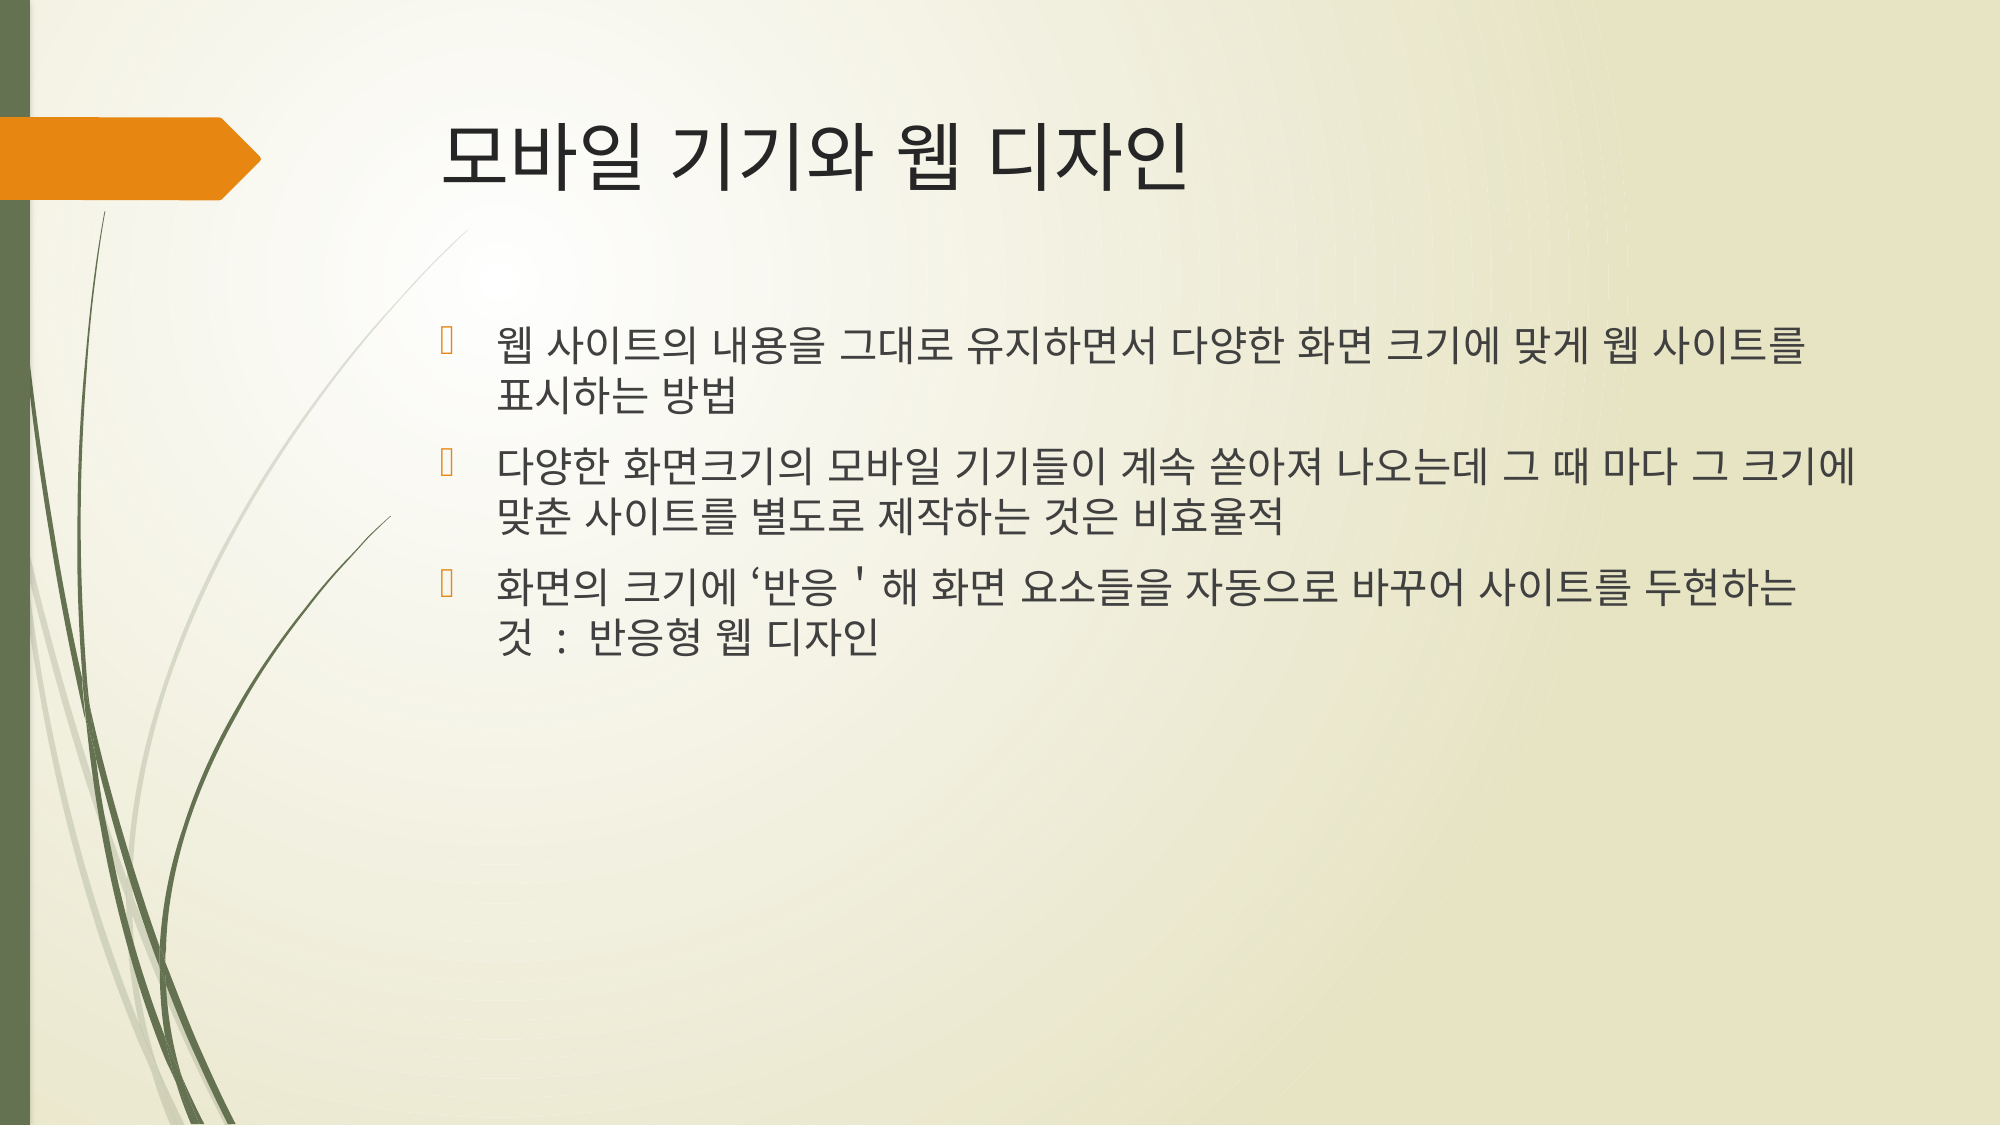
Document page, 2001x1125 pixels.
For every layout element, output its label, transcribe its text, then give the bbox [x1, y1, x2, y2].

title 모바일 기기와 웹 디자인 [425, 102, 1888, 312]
list 웹 사이트의 내용을 그대로 유지하면서 다양한 화면 크기에 맞게 웹 사이트를 표시하는 방법 다양한 화면크기의 모바일 기기들이 계속 쏟아져 나오는데 그 때 마다 그 크기에 맞춘 사이트를 별도로 제작하는 것은 비효율적 화면의 크기에 ‘반응＇해 화면 요소들을 자동으로 바꾸어 사이트를 두현하는 것 : 반응형 웹 디자인 [424, 312, 1888, 970]
